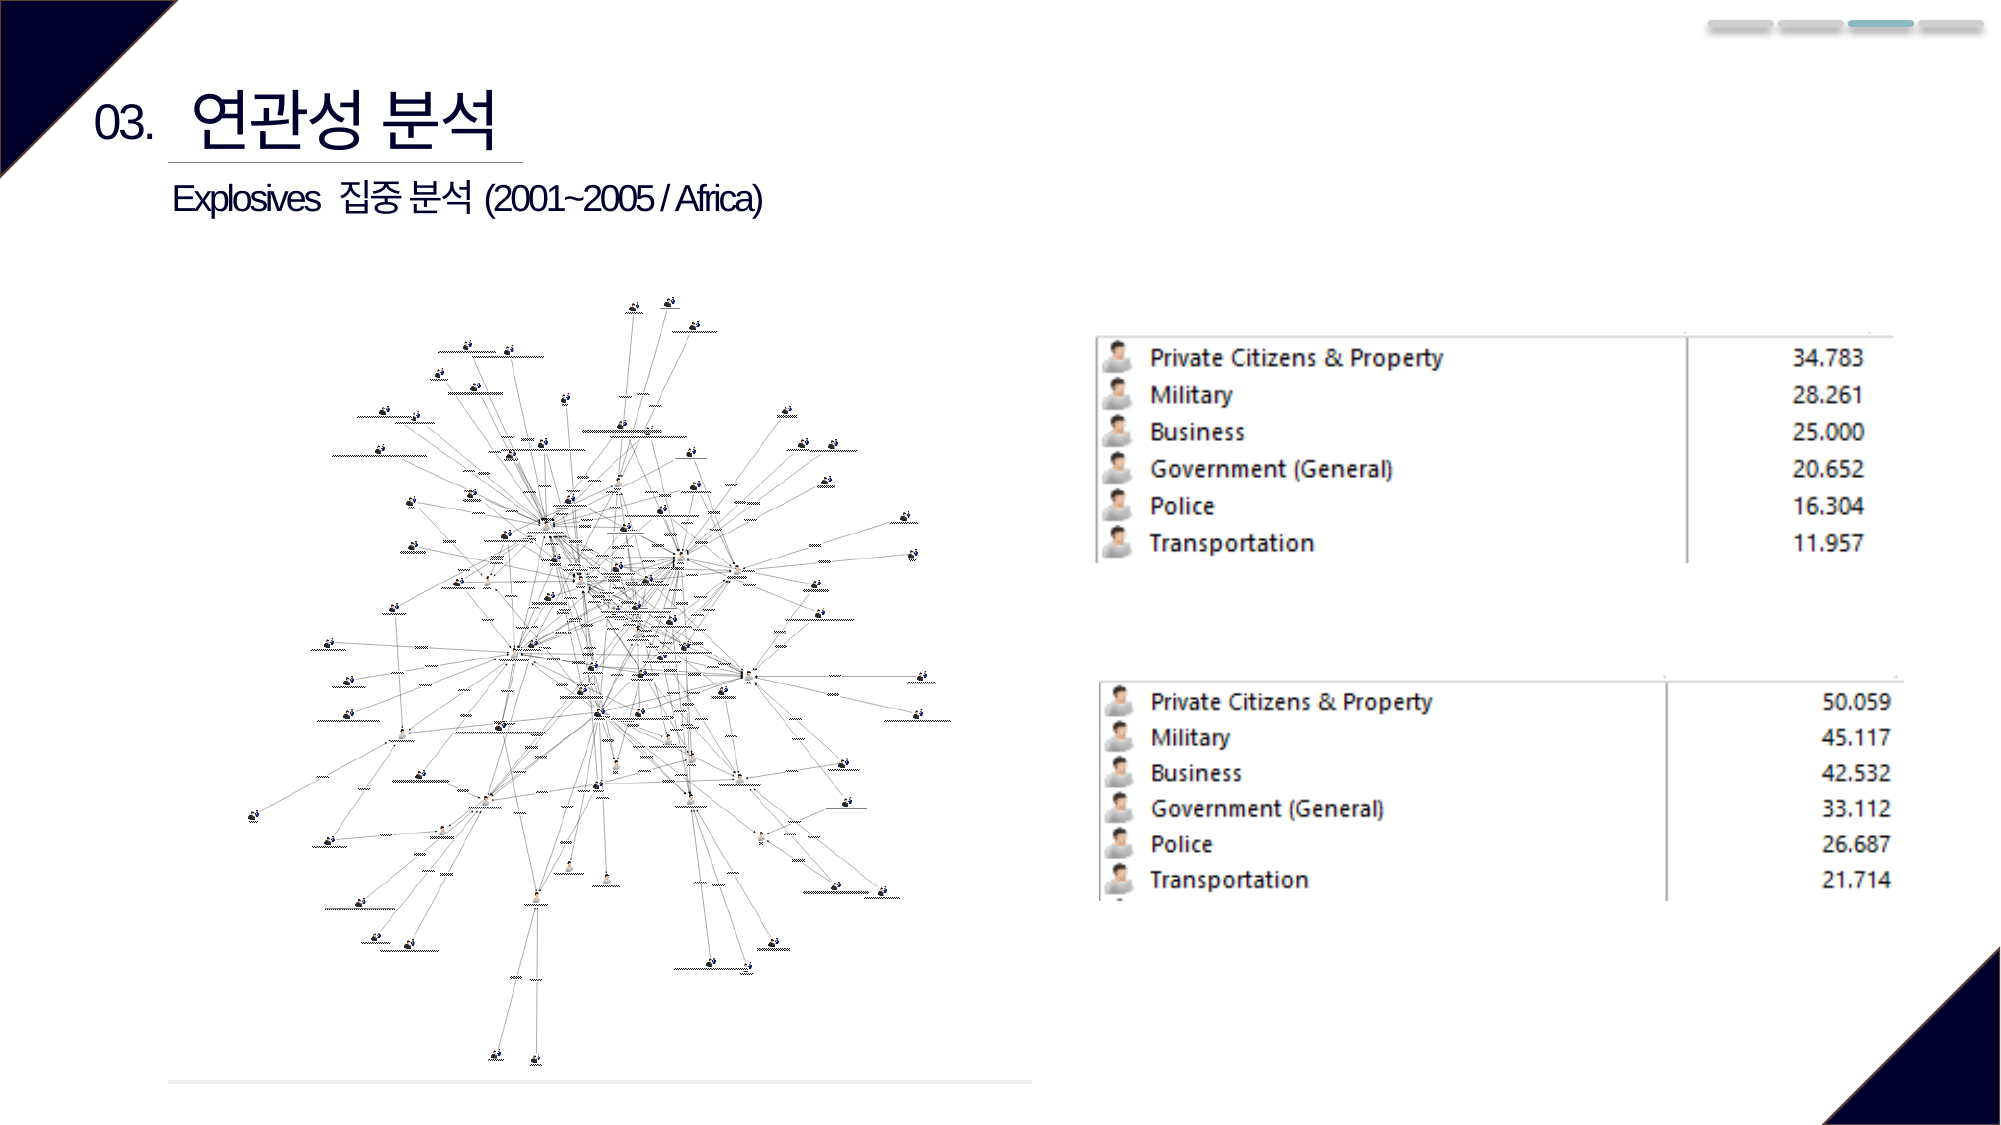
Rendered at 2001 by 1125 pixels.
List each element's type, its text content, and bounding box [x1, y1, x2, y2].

text_box 03. [78, 81, 172, 157]
picture [1094, 332, 1893, 563]
text_box Explosives 집중 분석(2001~2005 / Africa) [156, 166, 780, 227]
picture [1099, 675, 1904, 901]
picture [168, 284, 1032, 1084]
text_box 연관성 분석 [175, 71, 516, 162]
